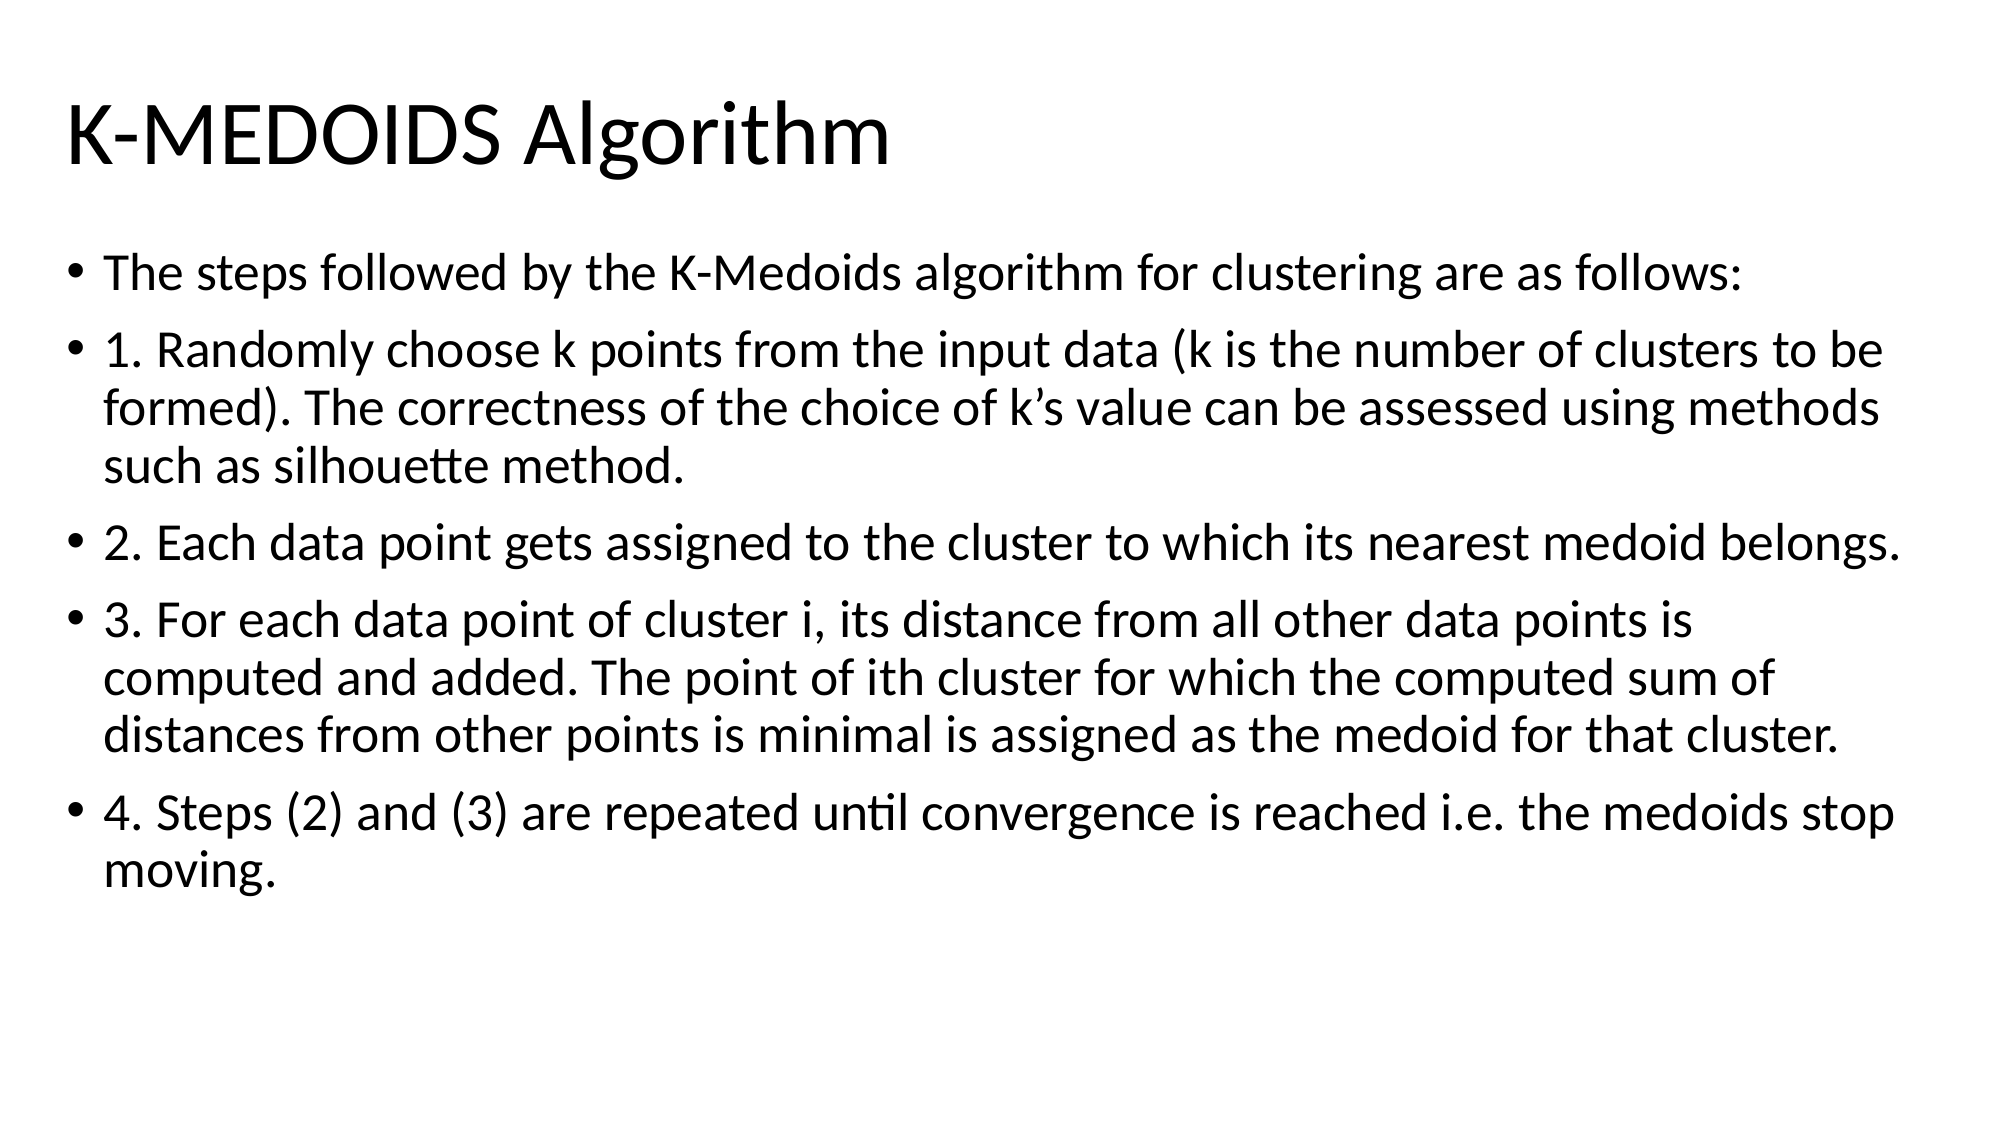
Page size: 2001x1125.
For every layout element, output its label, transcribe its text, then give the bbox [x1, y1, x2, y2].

list The steps followed by the K-Medoids algorithm for clustering are as follows: 1. Randomly choose k points from the input data (k is the number of clusters to be formed). The correctness of the choice of k’s value can be assessed using methods such as silhouette method. 2. Each data point gets assigned to the cluster to which its nearest medoid belongs. 3. For each data point of cluster i, its distance from all other data points is computed and added. The point of ith cluster for which the computed sum of distances from other points is minimal is assigned as the medoid for that cluster. 4. Steps (2) and (3) are repeated until convergence is reached i.e. the medoids stop moving. [51, 237, 1940, 951]
title K-MEDOIDS Algorithm [51, 49, 1940, 221]
